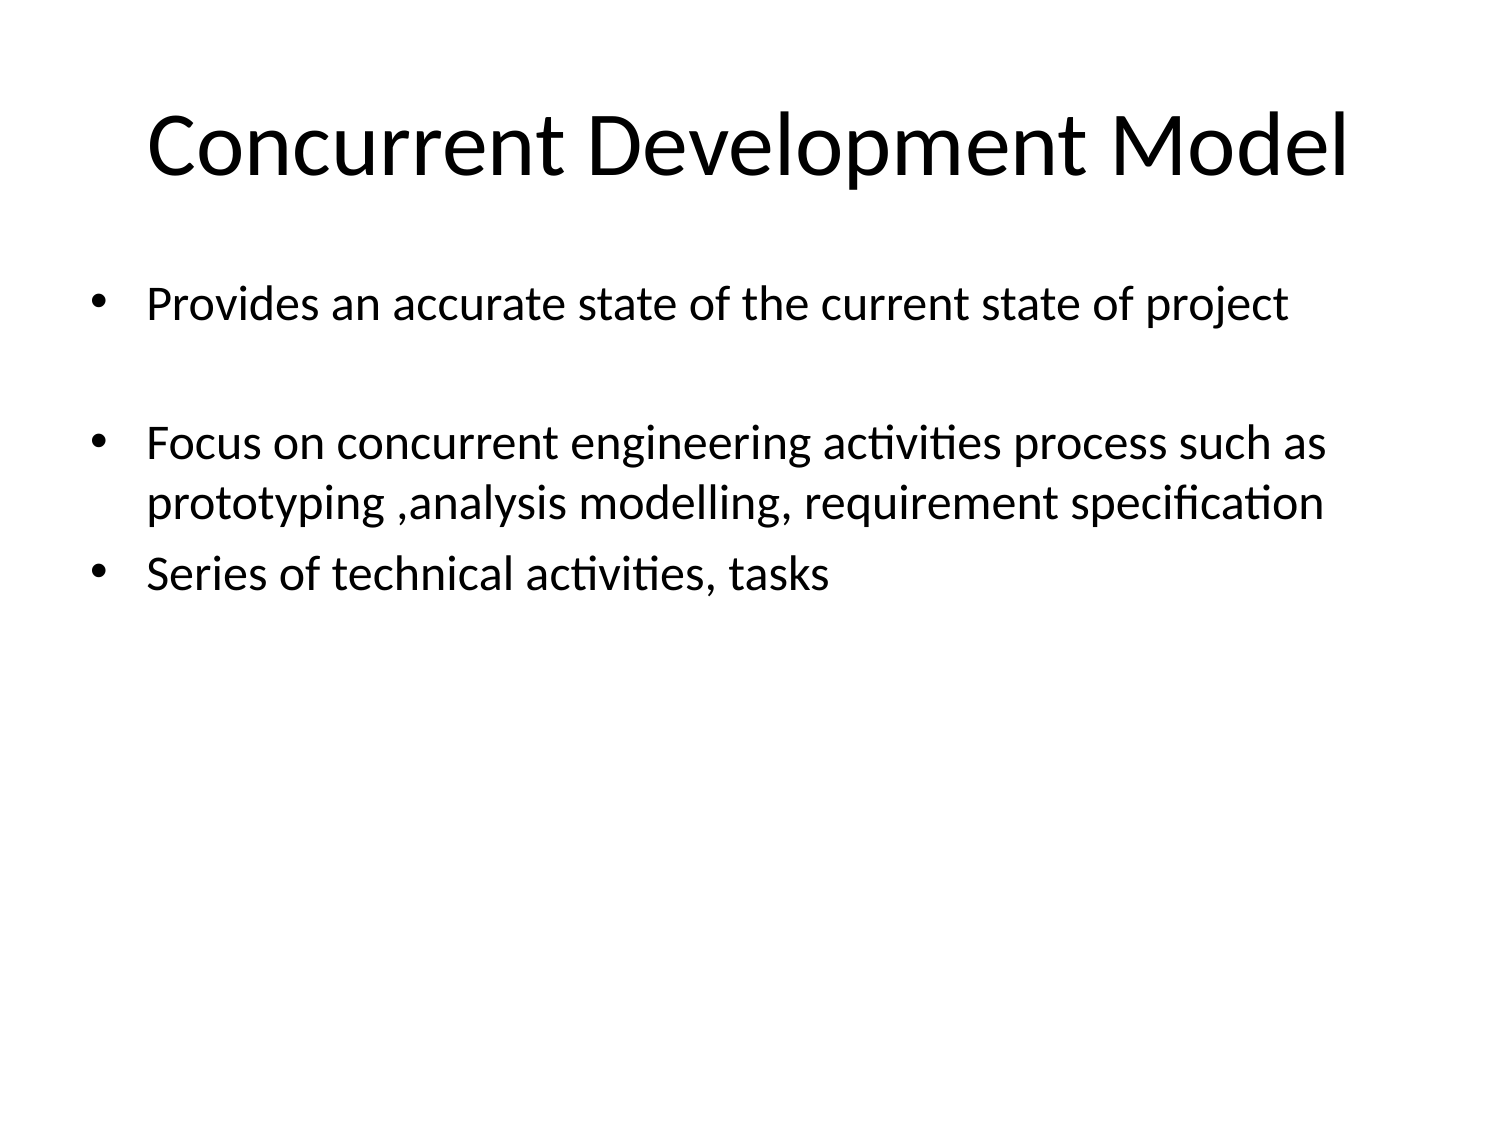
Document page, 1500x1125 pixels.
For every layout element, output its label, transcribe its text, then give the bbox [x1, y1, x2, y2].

list Provides an accurate state of the current state of project Focus on concurrent engineering activities process such as prototyping ,analysis modelling, requirement specification Series of technical activities, tasks [75, 262, 1425, 1005]
title Concurrent Development Model [75, 45, 1425, 233]
